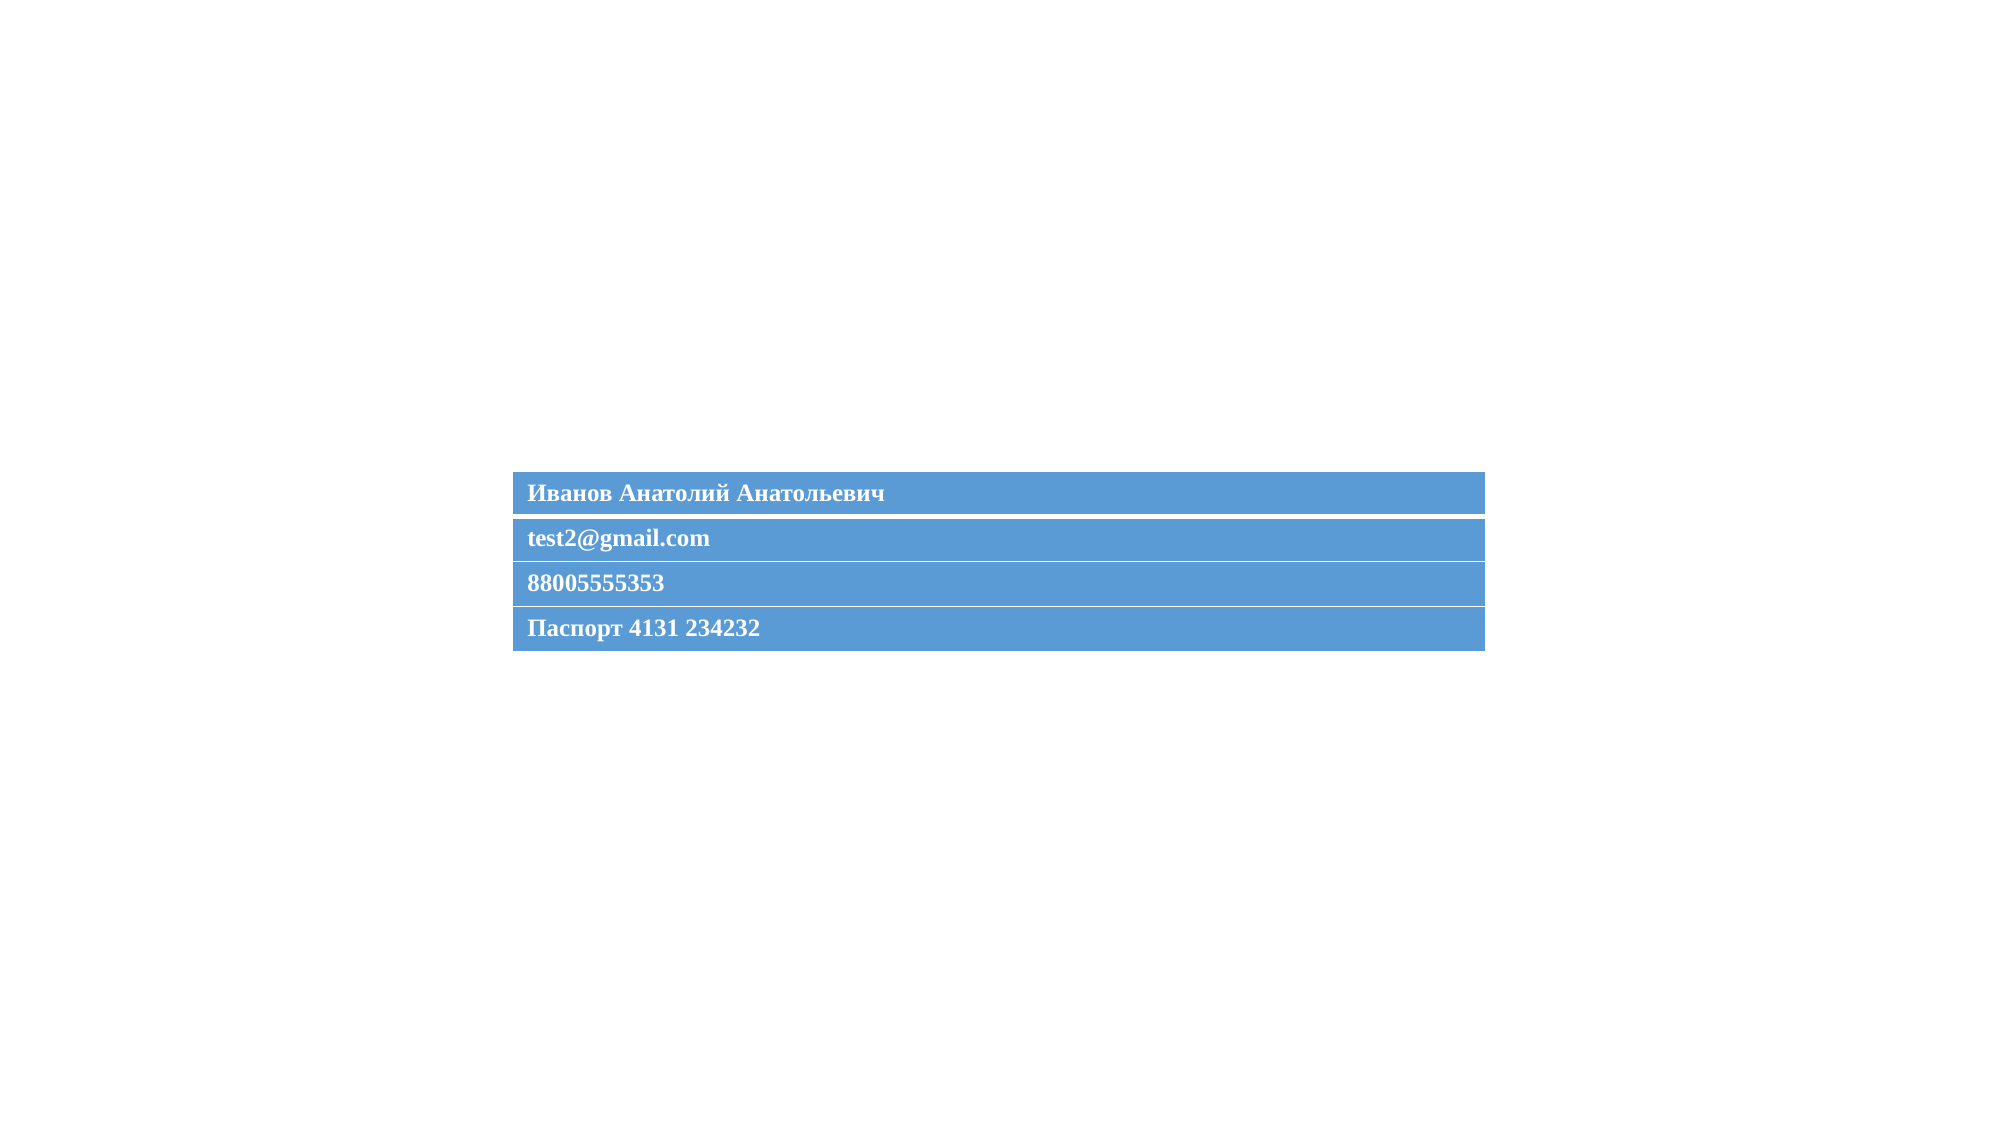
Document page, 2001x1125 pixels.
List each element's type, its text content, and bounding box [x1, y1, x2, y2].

table_header Иванов Анатолий Анатольевич [513, 472, 1485, 514]
table_cell test2@gmail.com [513, 519, 1485, 561]
table_cell Паспорт 4131 234232 [513, 607, 1485, 651]
table_cell 88005555353 [513, 562, 1485, 606]
